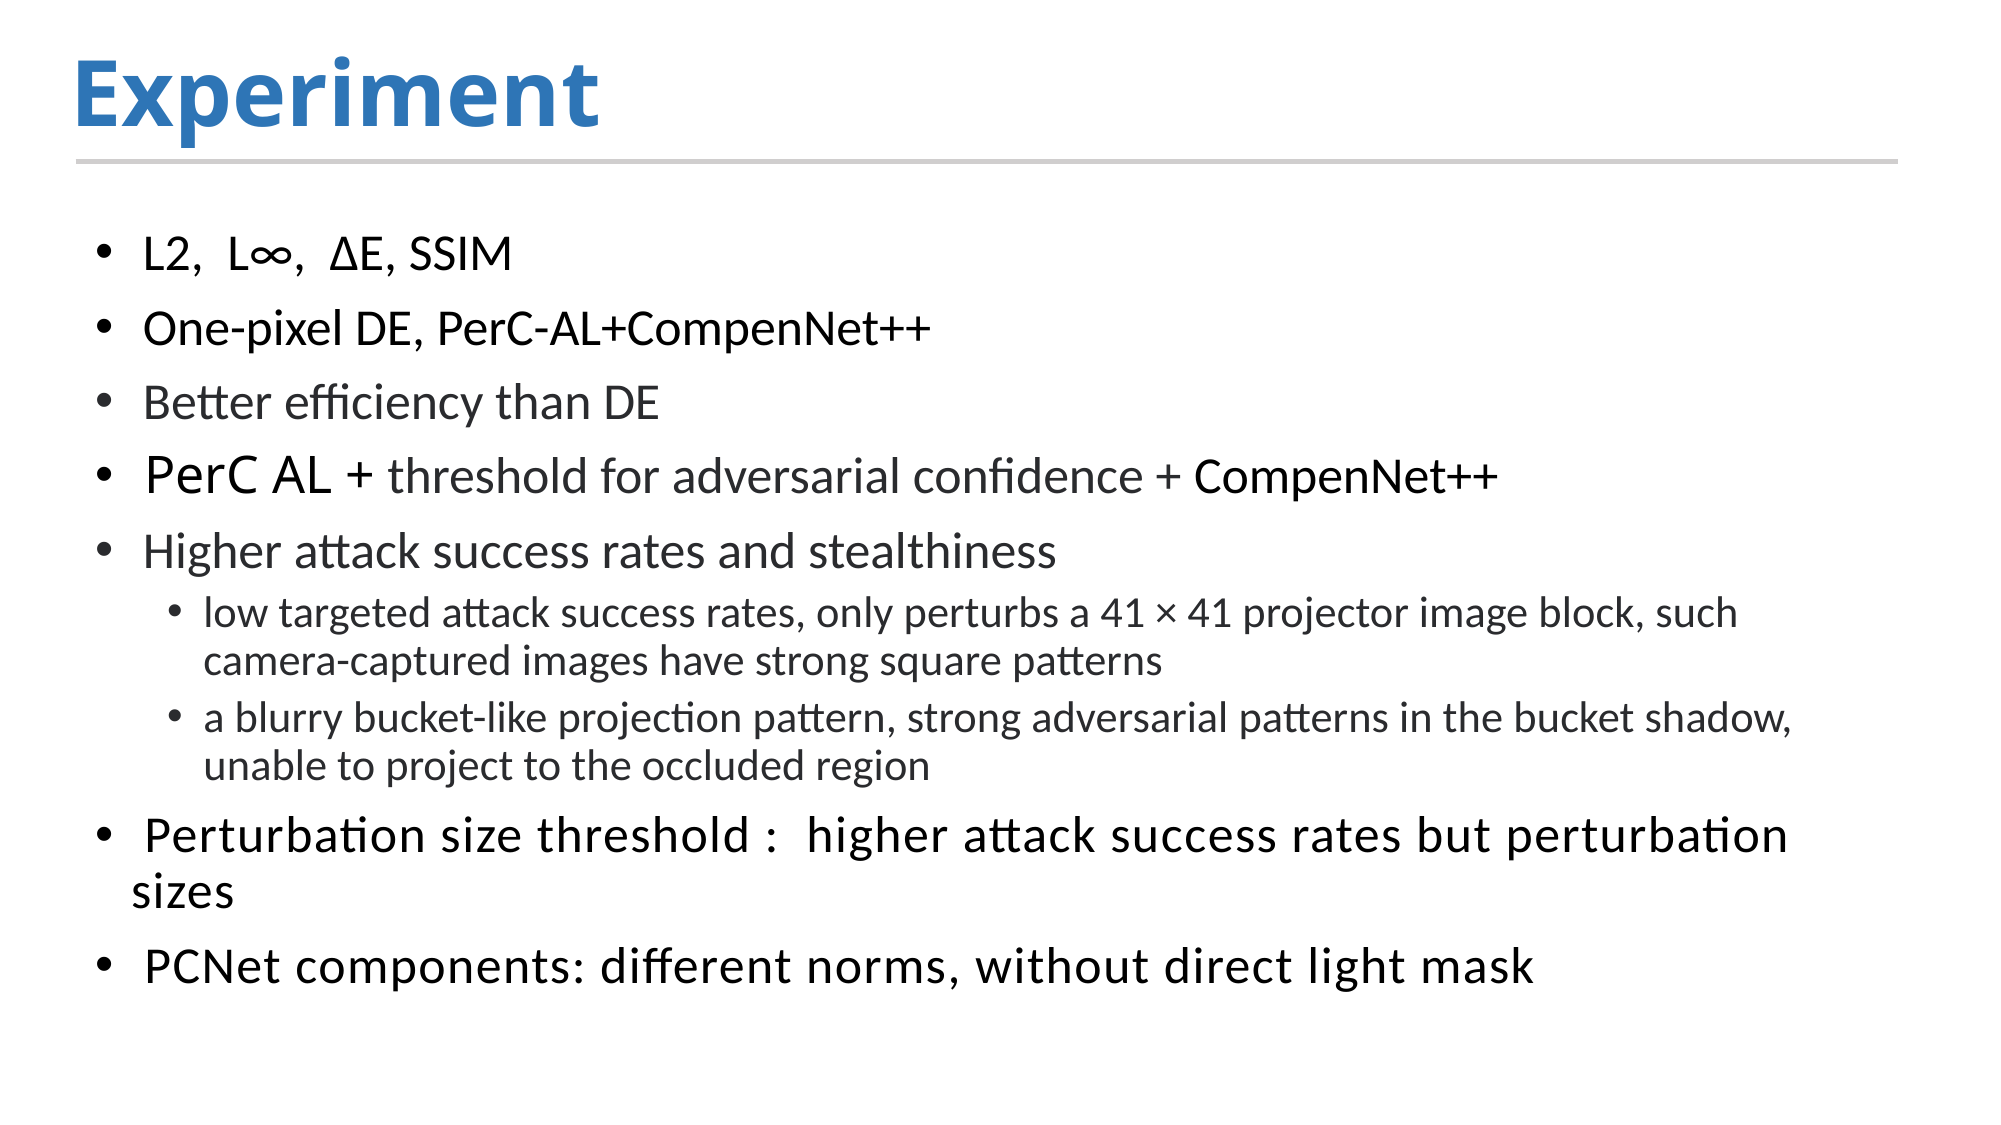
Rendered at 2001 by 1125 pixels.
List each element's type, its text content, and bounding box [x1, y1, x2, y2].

title Experiment [55, 0, 1847, 195]
list L2, L∞, ∆E, SSIM One-pixel DE, PerC-AL+CompenNet++ Better efficiency than DE PerC AL + threshold for adversarial confidence + CompenNet++ Higher attack success rates and stealthiness low targeted attack success rates, only perturbs a 41 × 41 projector image block, such camera-captured images have strong square patterns a blurry bucket-like projection pattern, strong adversarial patterns in the bucket shadow, unable to project to the occluded region Perturbation size threshold : higher attack success rates but perturbation sizes PCNet components: different norms, without direct light mask [80, 218, 1902, 1008]
